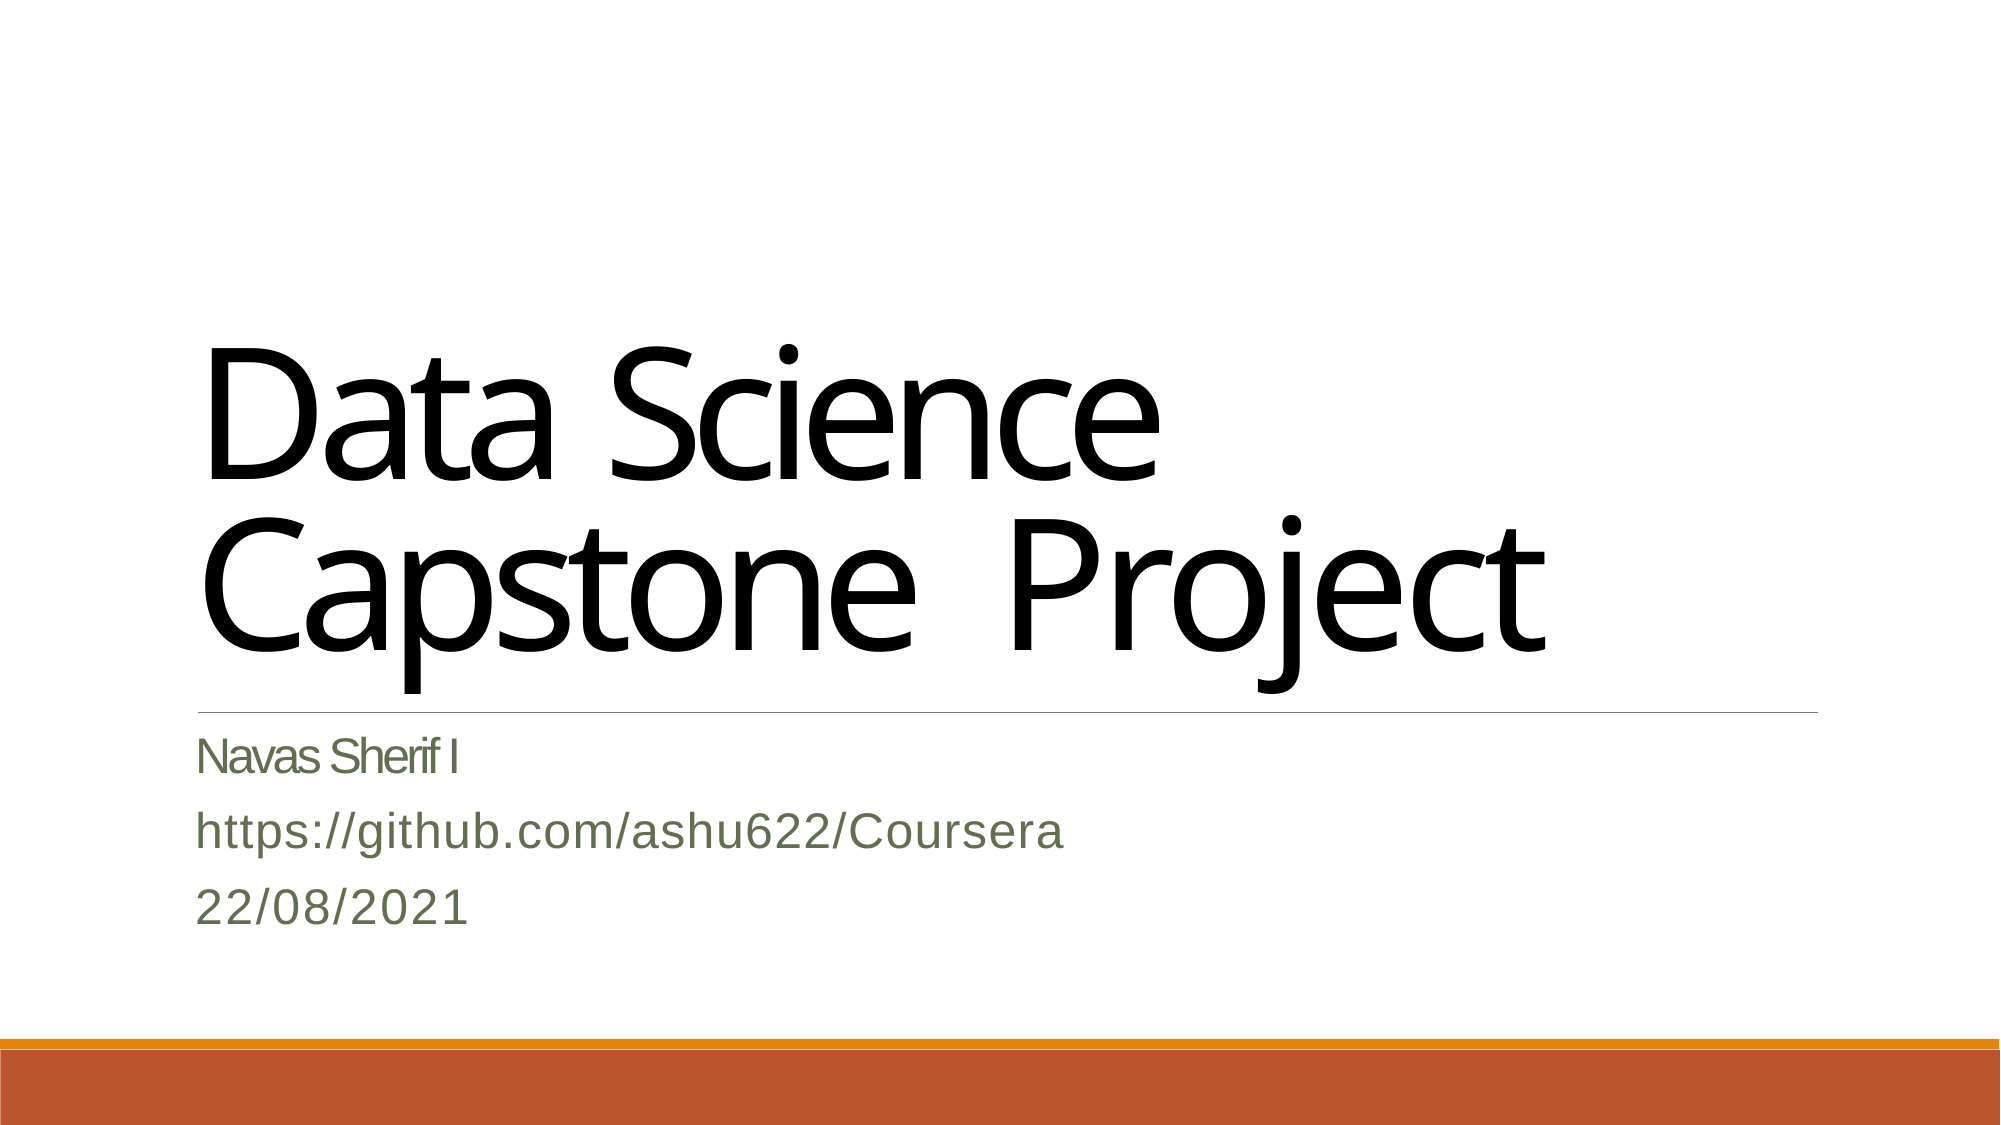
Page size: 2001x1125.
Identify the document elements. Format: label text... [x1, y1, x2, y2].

text_box Navas Sherif I https://github.com/ashu622/Coursera 22/08/2021 [192, 705, 1159, 935]
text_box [0, 1038, 2000, 1125]
list Data Science Capstone Project [192, 266, 1808, 983]
